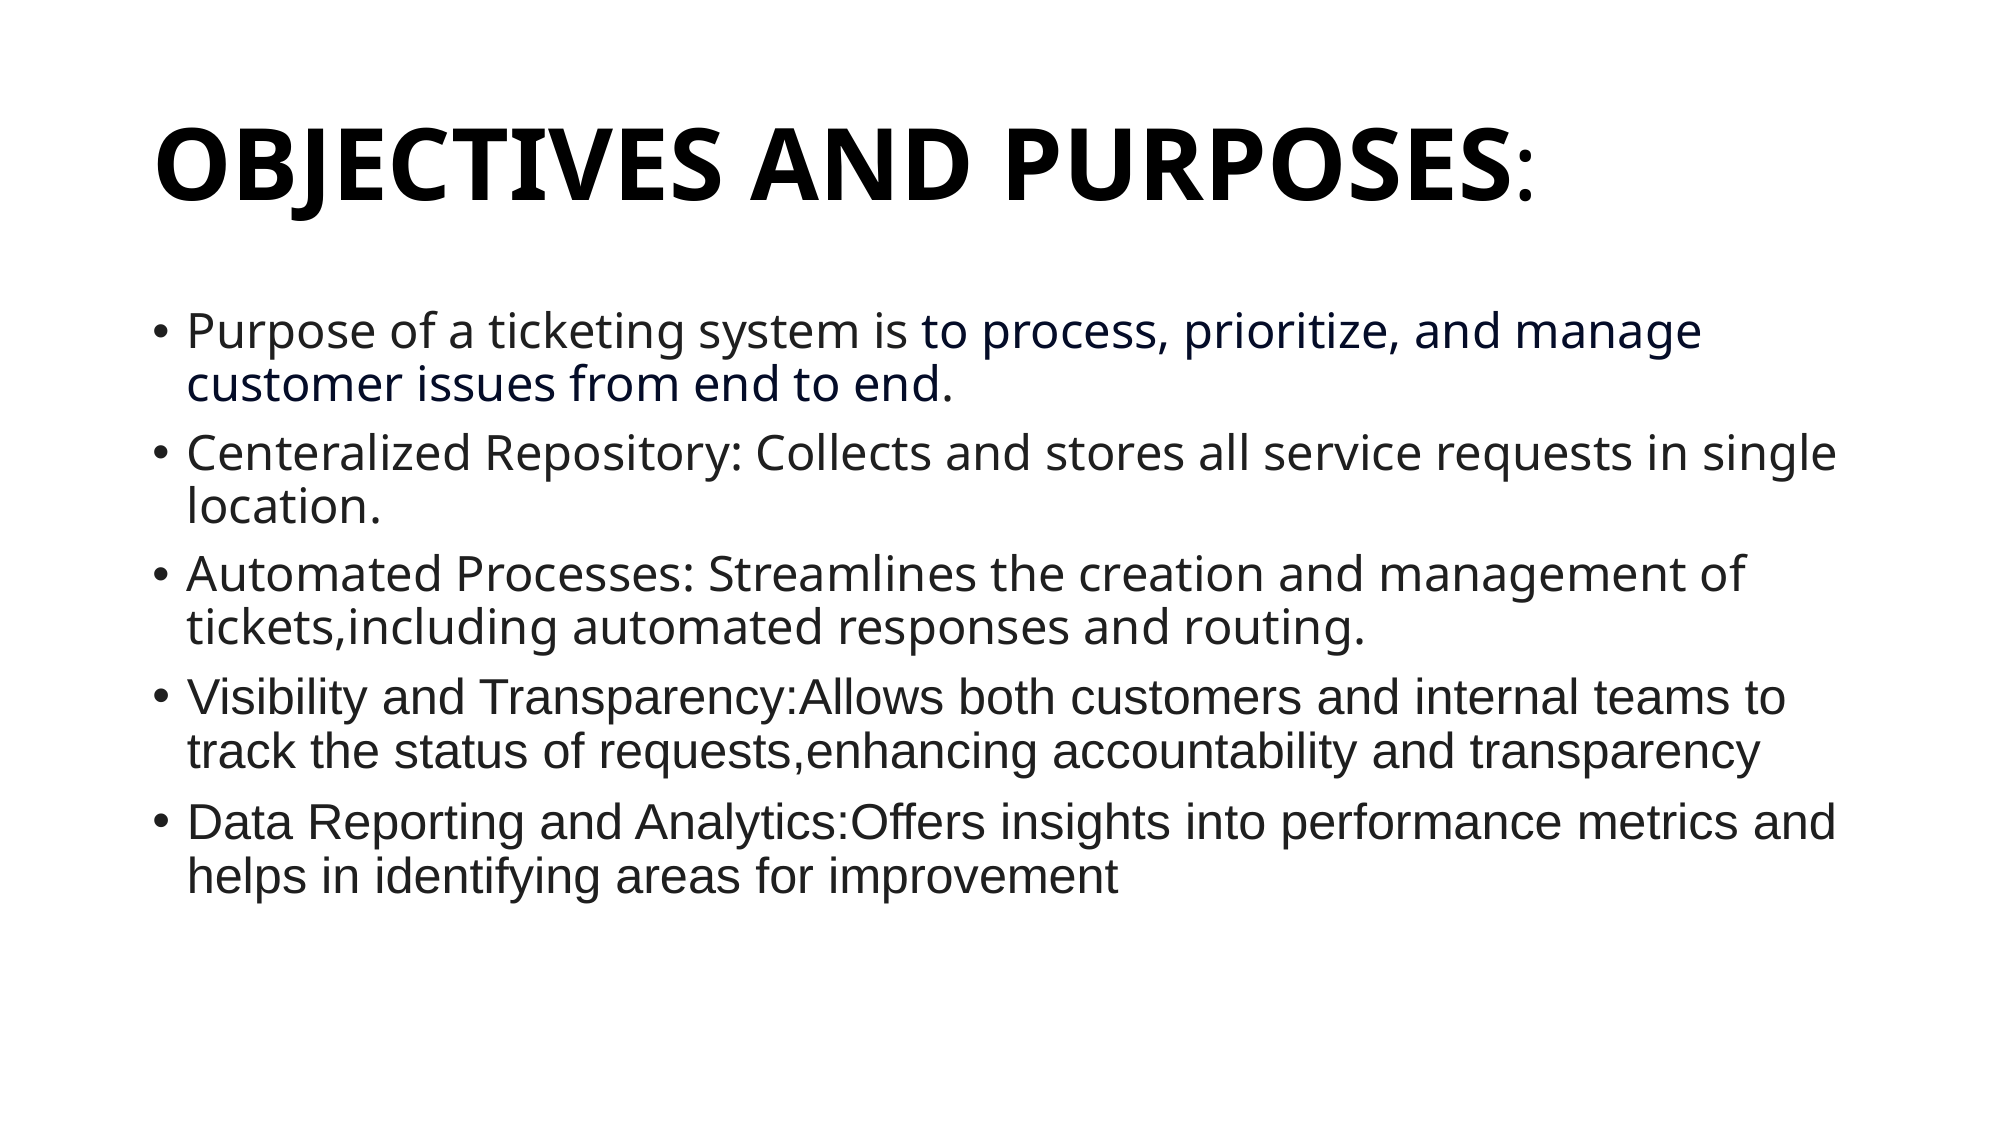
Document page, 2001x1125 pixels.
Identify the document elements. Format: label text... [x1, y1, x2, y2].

list Purpose of a ticketing system is to process, prioritize, and manage customer issues from end to end. Centeralized Repository: Collects and stores all service requests in single location. Automated Processes: Streamlines the creation and management of tickets,including automated responses and routing. Visibility and Transparency:Allows both customers and internal teams to track the status of requests,enhancing accountability and transparency Data Reporting and Analytics:Offers insights into performance metrics and helps in identifying areas for improvement [137, 299, 1863, 1014]
title OBJECTIVES AND PURPOSES: [137, 59, 1863, 278]
